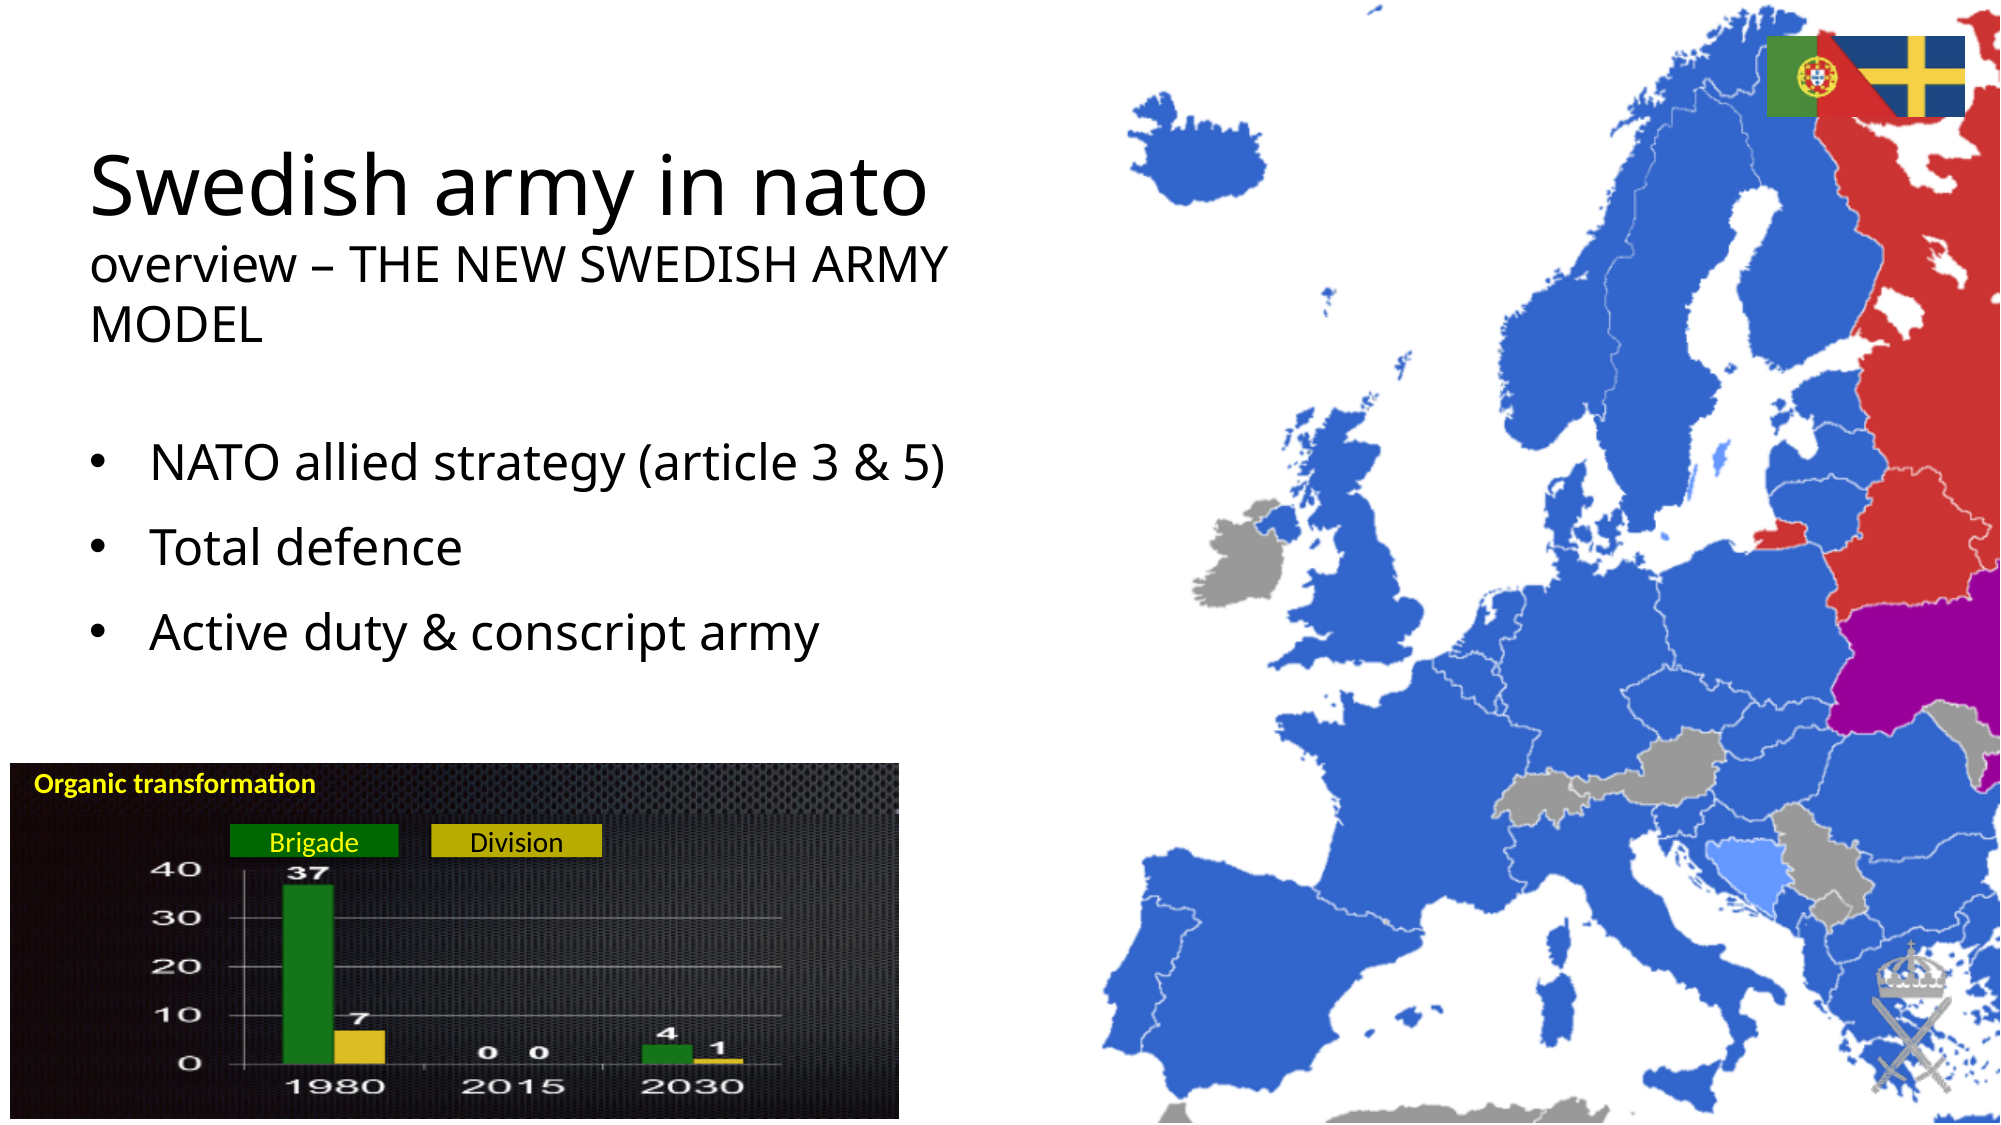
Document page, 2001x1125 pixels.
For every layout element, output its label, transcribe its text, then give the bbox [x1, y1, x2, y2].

picture [9, 762, 899, 1125]
title Swedish army in nato overview – THE NEW SWEDISH ARMY MODEL [89, 132, 1063, 227]
text_box NATO allied strategy (article 3 & 5) Total defence Active duty & conscript army [89, 357, 990, 963]
picture [1068, 0, 2000, 1125]
